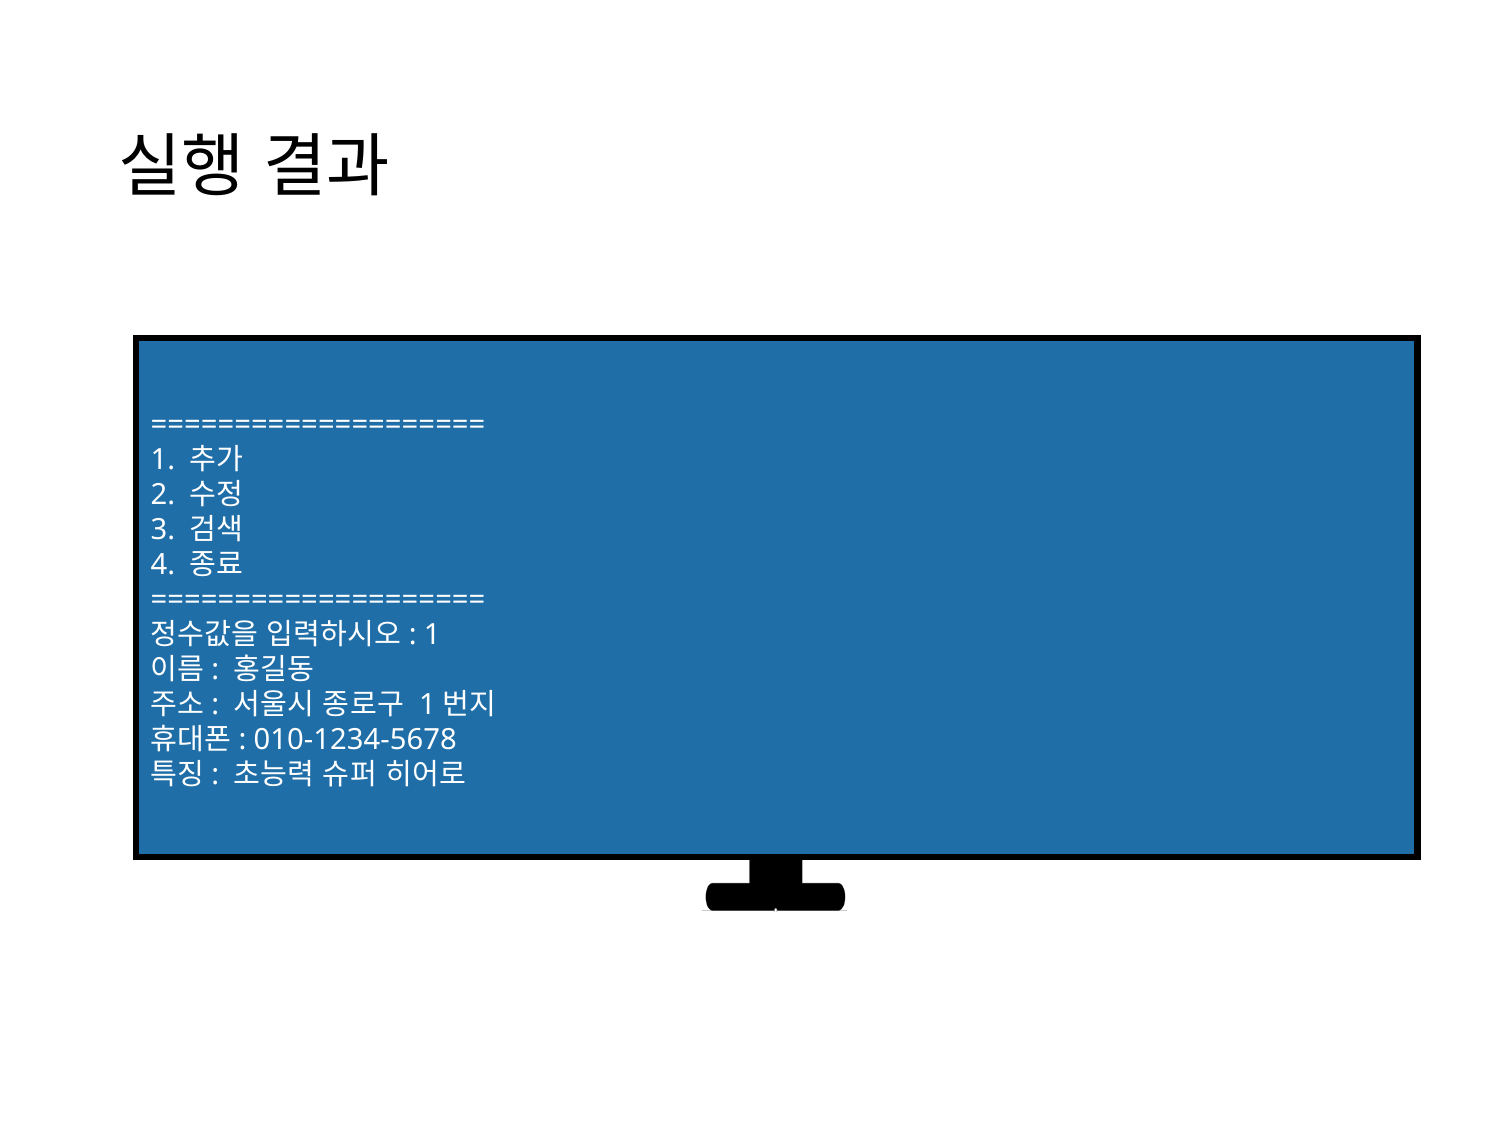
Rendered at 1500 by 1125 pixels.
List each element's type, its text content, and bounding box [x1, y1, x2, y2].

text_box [135, 337, 1418, 912]
title 실행 결과 [103, 59, 1397, 278]
